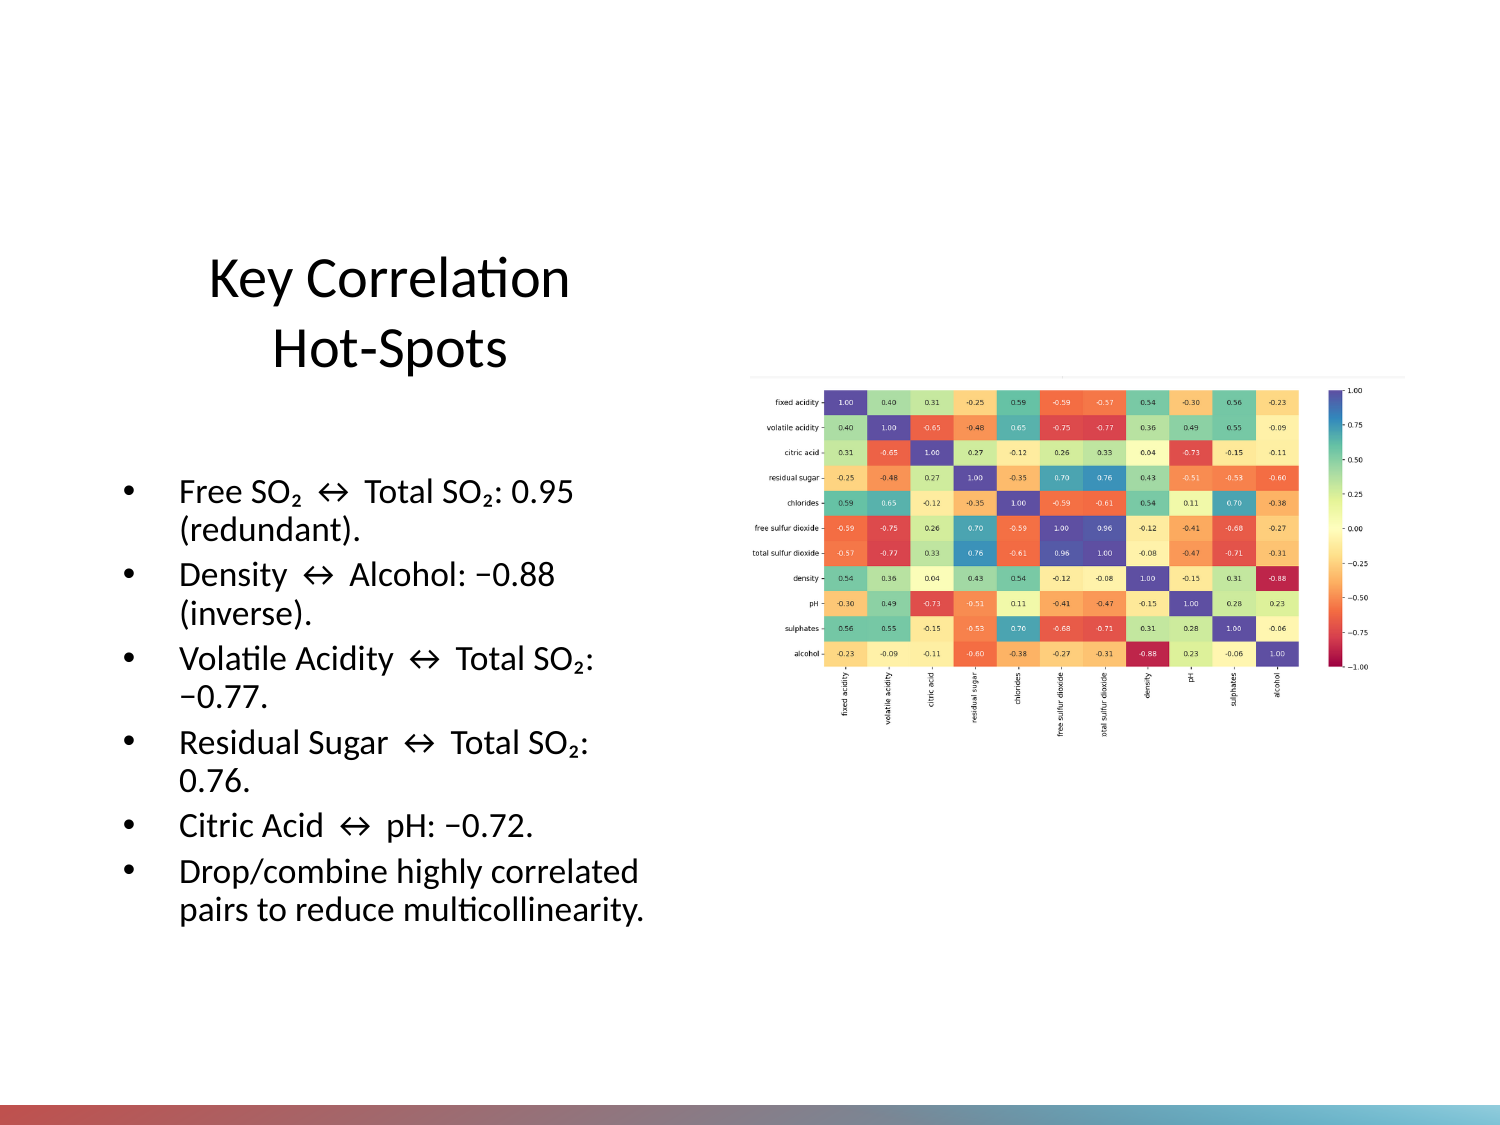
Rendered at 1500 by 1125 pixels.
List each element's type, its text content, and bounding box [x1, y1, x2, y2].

picture [749, 376, 1405, 737]
list Free SO₂ ↔ Total SO₂: 0.95 (redundant). Density ↔ Alcohol: −0.88 (inverse). Volatile Acidity ↔ Total SO₂: −0.77. Residual Sugar ↔ Total SO₂: 0.76. Citric Acid ↔ pH: −0.72. Drop/combine highly correlated pairs to reduce multicollinearity. [107, 415, 674, 982]
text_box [0, 1105, 1500, 1125]
title Key Correlation Hot‑Spots [107, 121, 674, 387]
